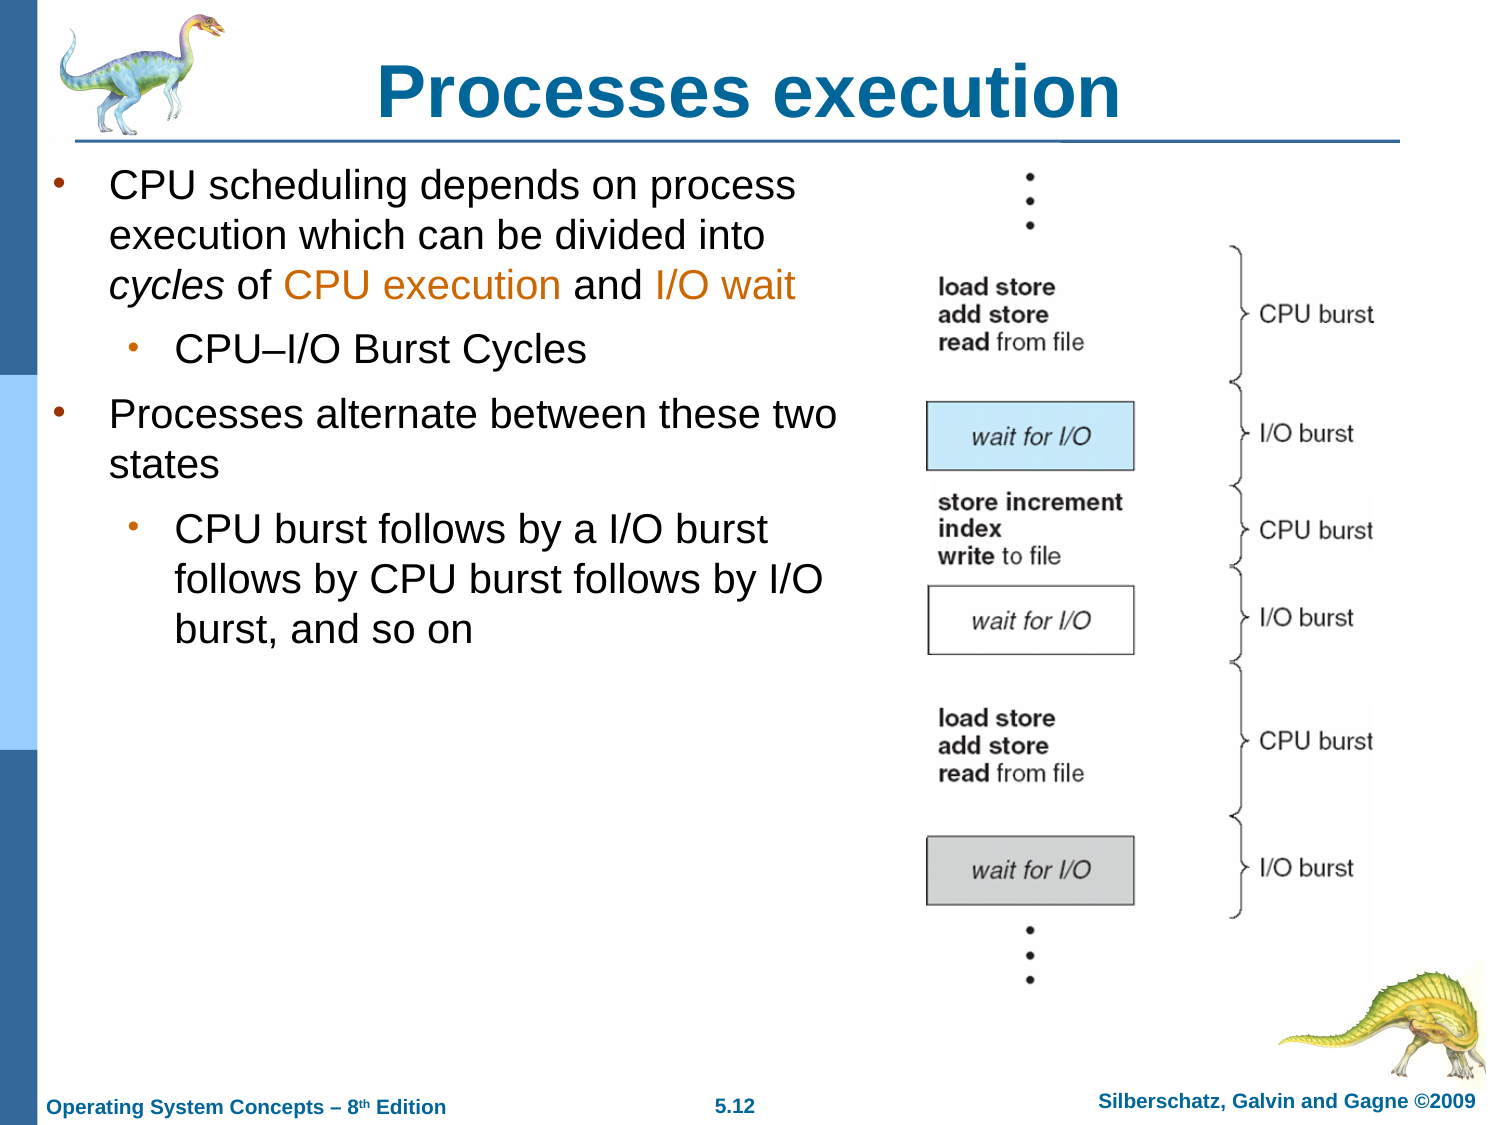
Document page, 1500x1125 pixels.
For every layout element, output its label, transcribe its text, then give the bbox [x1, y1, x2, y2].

title Processes execution [75, 45, 1425, 141]
list CPU scheduling depends on process execution which can be divided into cycles of CPU execution and I/O wait CPU–I/O Burst Cycles Processes alternate between these two states CPU burst follows by a I/O burst follows by CPU burst follows by I/O burst, and so on [37, 149, 863, 1088]
picture [924, 162, 1486, 1090]
picture [46, 0, 243, 149]
